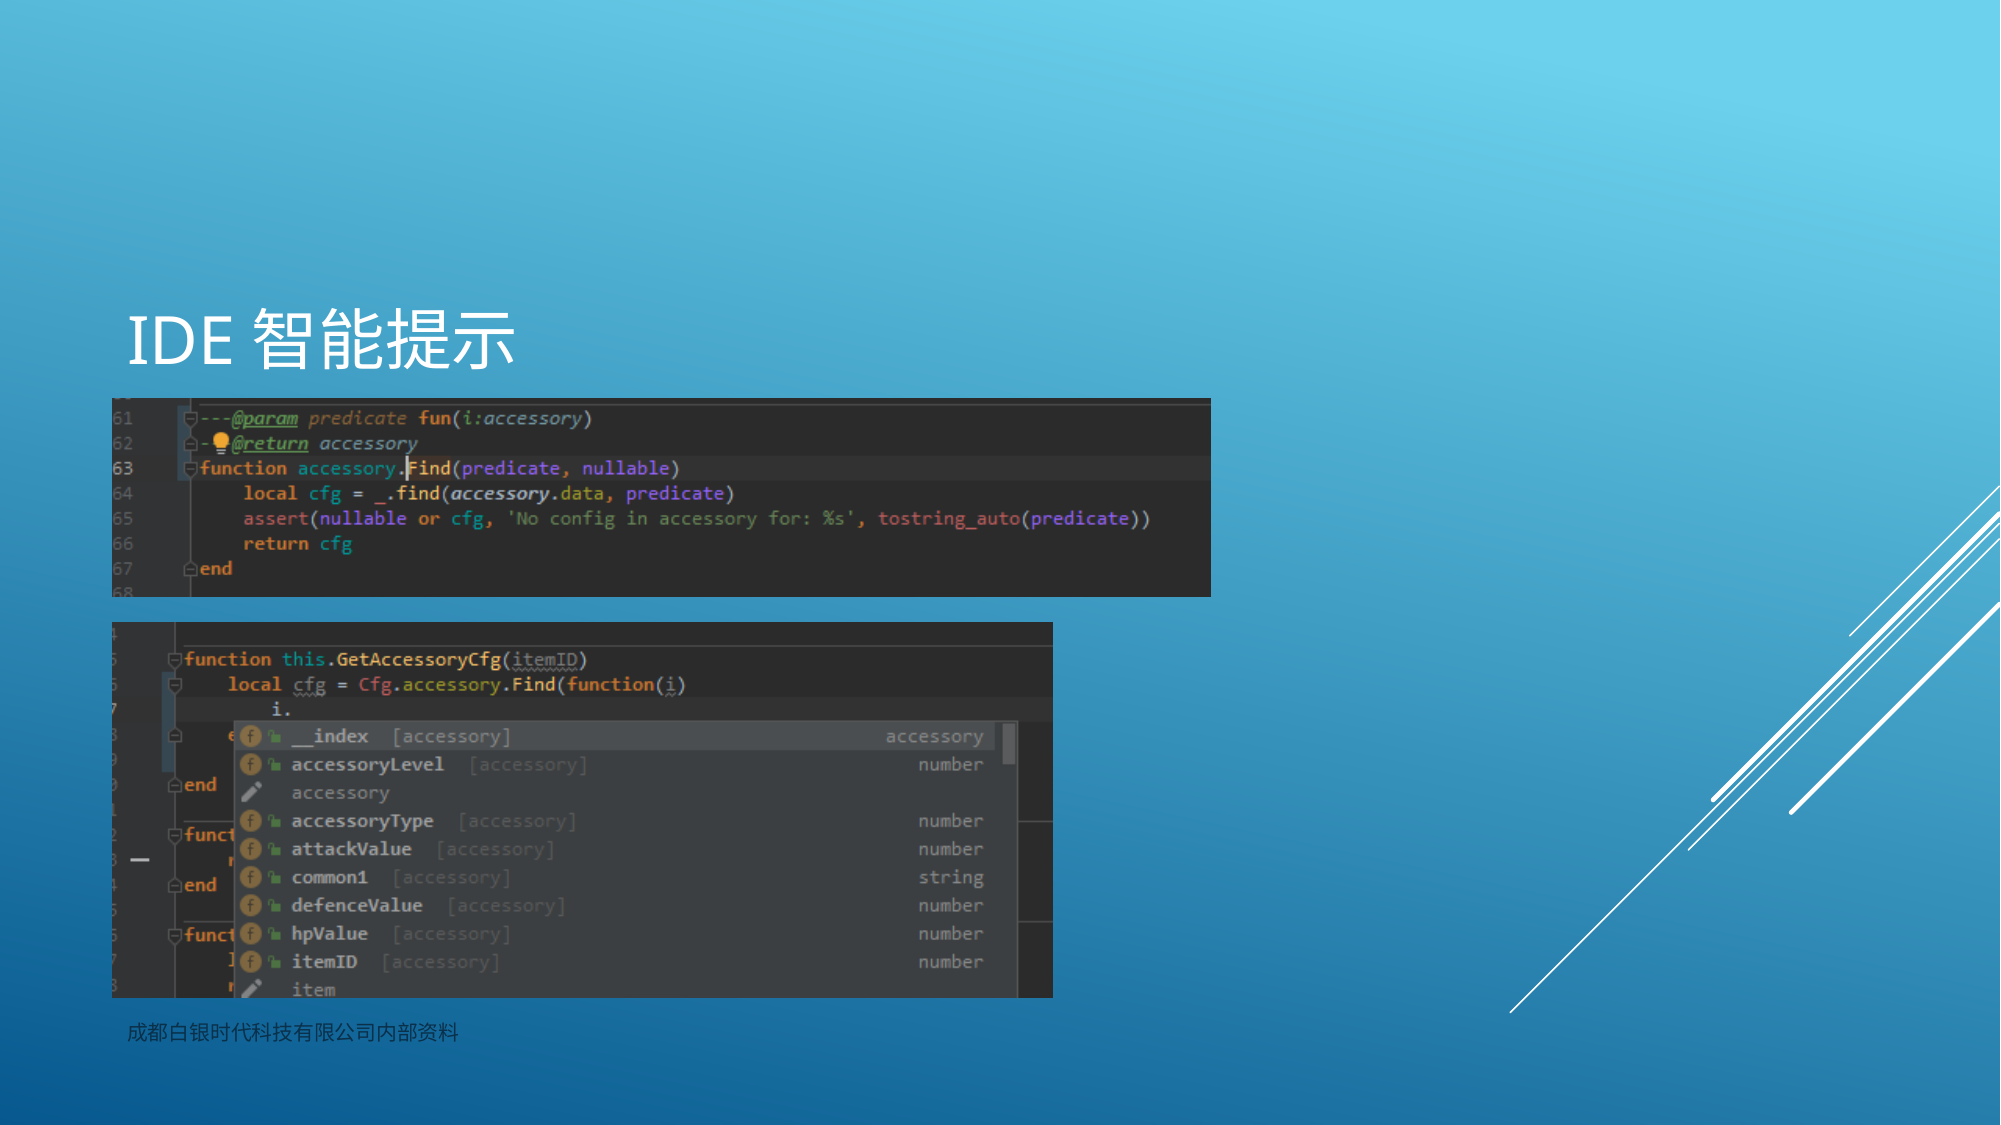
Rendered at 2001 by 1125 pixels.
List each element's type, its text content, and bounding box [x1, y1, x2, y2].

picture [111, 398, 1211, 598]
title IDE智能提示 [112, 112, 1763, 563]
footer 成都白银时代科技有限公司内部资料 [112, 1012, 1350, 1073]
picture [111, 622, 1054, 999]
